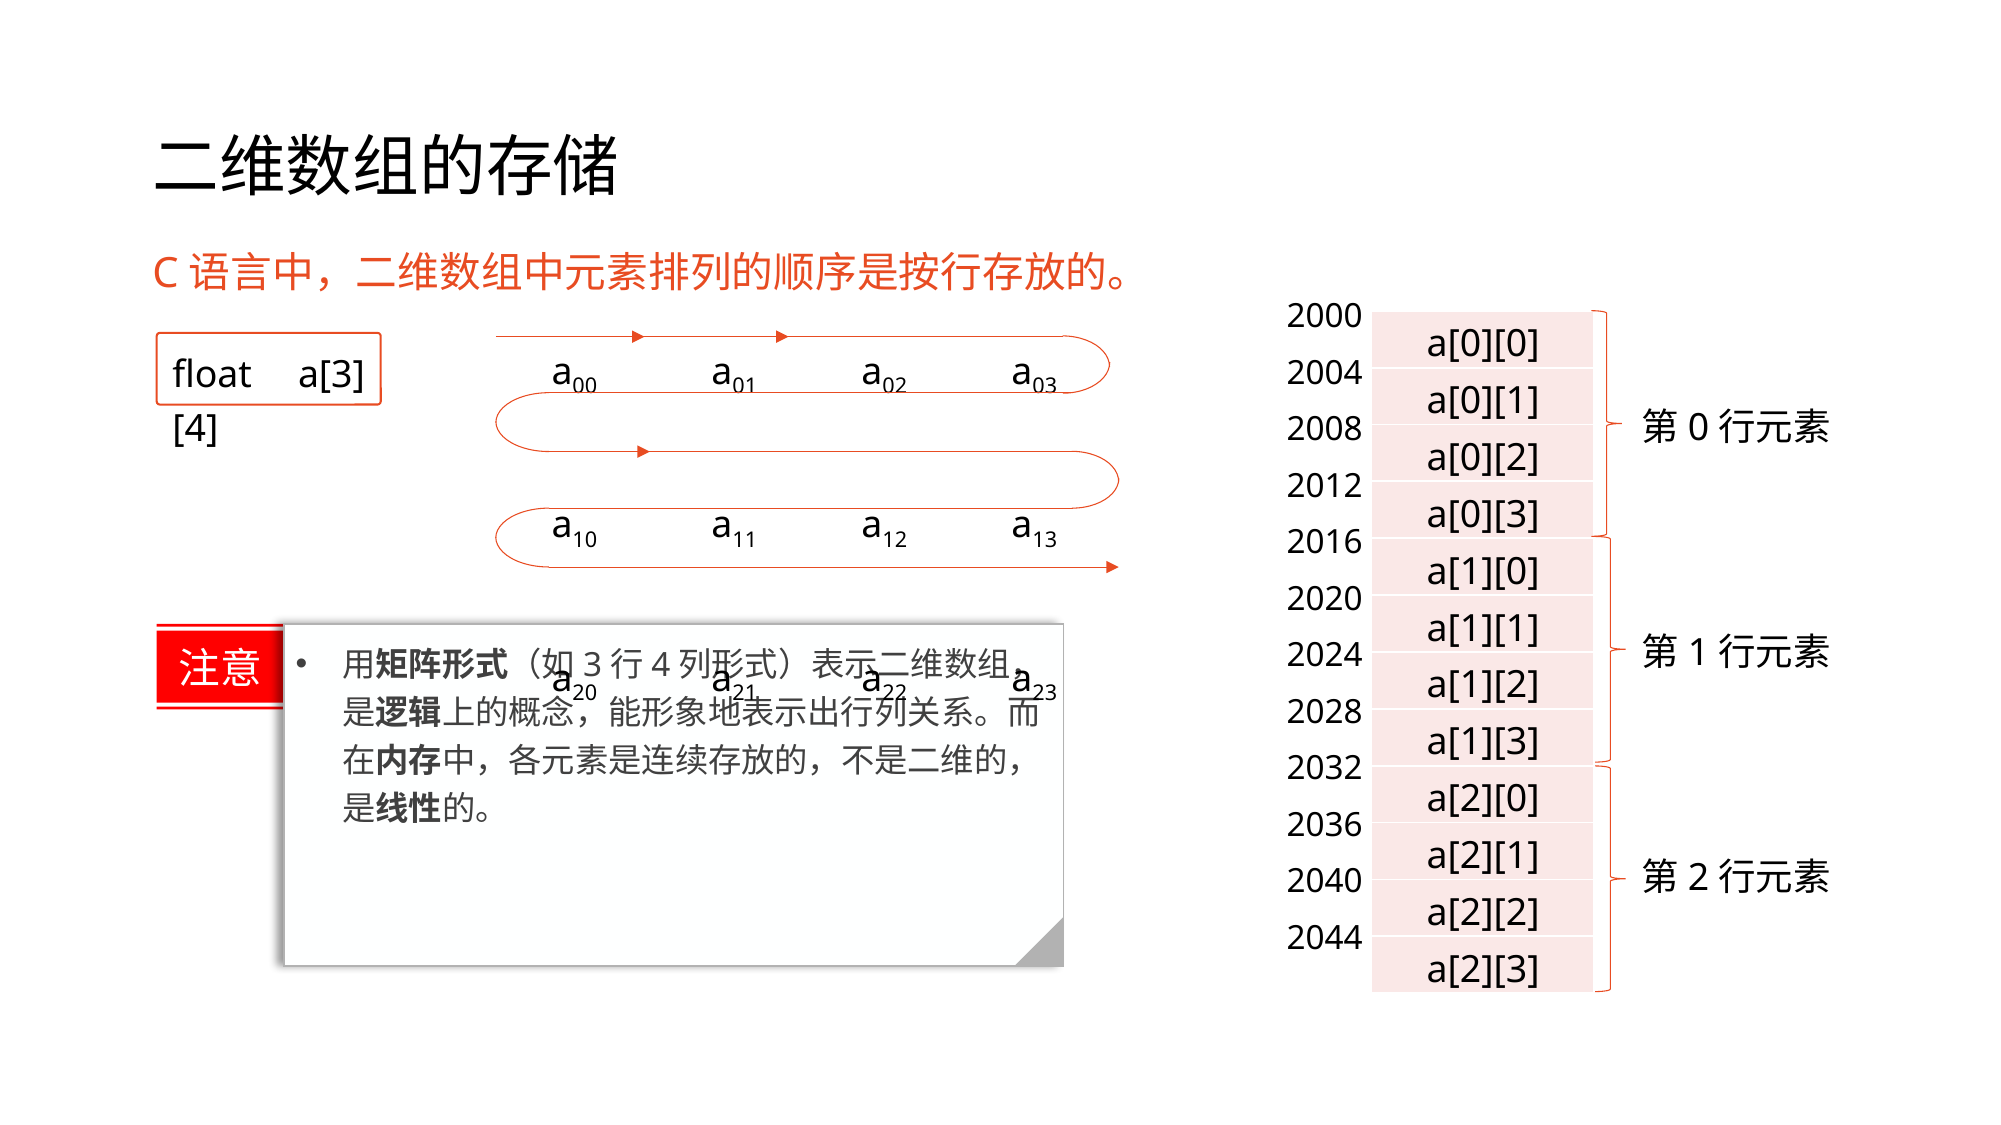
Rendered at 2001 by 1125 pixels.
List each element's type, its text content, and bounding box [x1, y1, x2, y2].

text_box [1591, 310, 1622, 537]
text_box float a[3][4] [155, 331, 382, 406]
table_cell a[0][1] [1436, 369, 1591, 424]
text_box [156, 623, 1064, 967]
table_cell 2004 [1214, 338, 1436, 395]
title 二维数组的存储 [137, 59, 1863, 278]
table_cell 2016 [1214, 508, 1436, 564]
text_box [1595, 765, 1626, 993]
table_cell a[1][3] [1436, 710, 1593, 765]
table_cell 2032 [1214, 734, 1436, 790]
table_header a[0][0] [1436, 312, 1591, 367]
table_cell a[2][2] [1436, 880, 1593, 935]
table_cell a[2][1] [1436, 823, 1593, 879]
table_cell 2036 [1214, 790, 1436, 847]
table_cell 2020 [1214, 564, 1436, 621]
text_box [495, 313, 1140, 605]
table_cell a[1][1] [1436, 596, 1593, 651]
table_cell 2024 [1214, 621, 1436, 677]
table_cell a[0][2] [1436, 425, 1591, 480]
table_cell a[1][0] [1436, 539, 1593, 594]
table_cell 2044 [1214, 903, 1436, 960]
text_box [1595, 535, 1626, 763]
table_cell a[1][2] [1436, 653, 1593, 708]
text_box 第0行元素 第1行元素 第2行元素 [1626, 396, 1989, 906]
table_cell a[2][0] [1436, 767, 1593, 822]
table_cell 2028 [1214, 677, 1436, 734]
table_cell a[0][3] [1436, 482, 1591, 537]
table_cell 2040 [1214, 847, 1436, 903]
table_header 2000 [1214, 282, 1436, 338]
table_cell a[2][3] [1372, 937, 1593, 992]
table_cell 2012 [1214, 451, 1436, 508]
table_cell 2008 [1214, 395, 1436, 451]
list C语言中，二维数组中元素排列的顺序是按行存放的。 [137, 243, 1190, 311]
